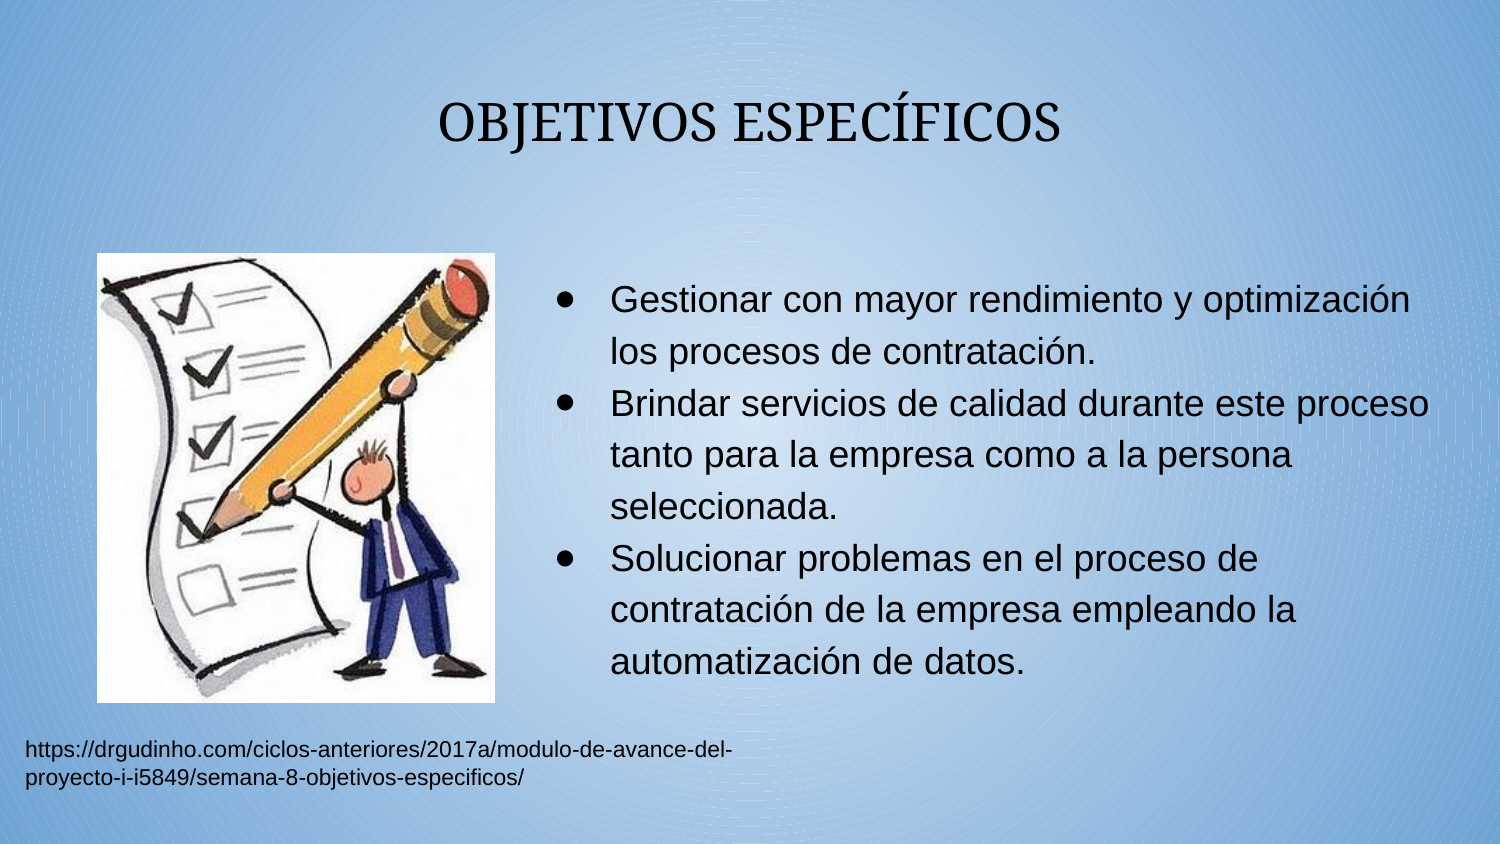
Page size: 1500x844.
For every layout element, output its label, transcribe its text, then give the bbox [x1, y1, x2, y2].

title OBJETIVOS ESPECÍFICOS [51, 72, 1449, 167]
picture [96, 253, 495, 703]
text_box https://drgudinho.com/ciclos-anteriores/2017a/modulo-de-avance-del-proyecto-i-i5849/semana-8-objetivos-especificos/ [10, 719, 815, 805]
list Gestionar con mayor rendimiento y optimización los procesos de contratación. Brindar servicios de calidad durante este proceso tanto para la empresa como a la persona seleccionada. Solucionar problemas en el proceso de contratación de la empresa empleando la automatización de datos. [520, 253, 1466, 728]
